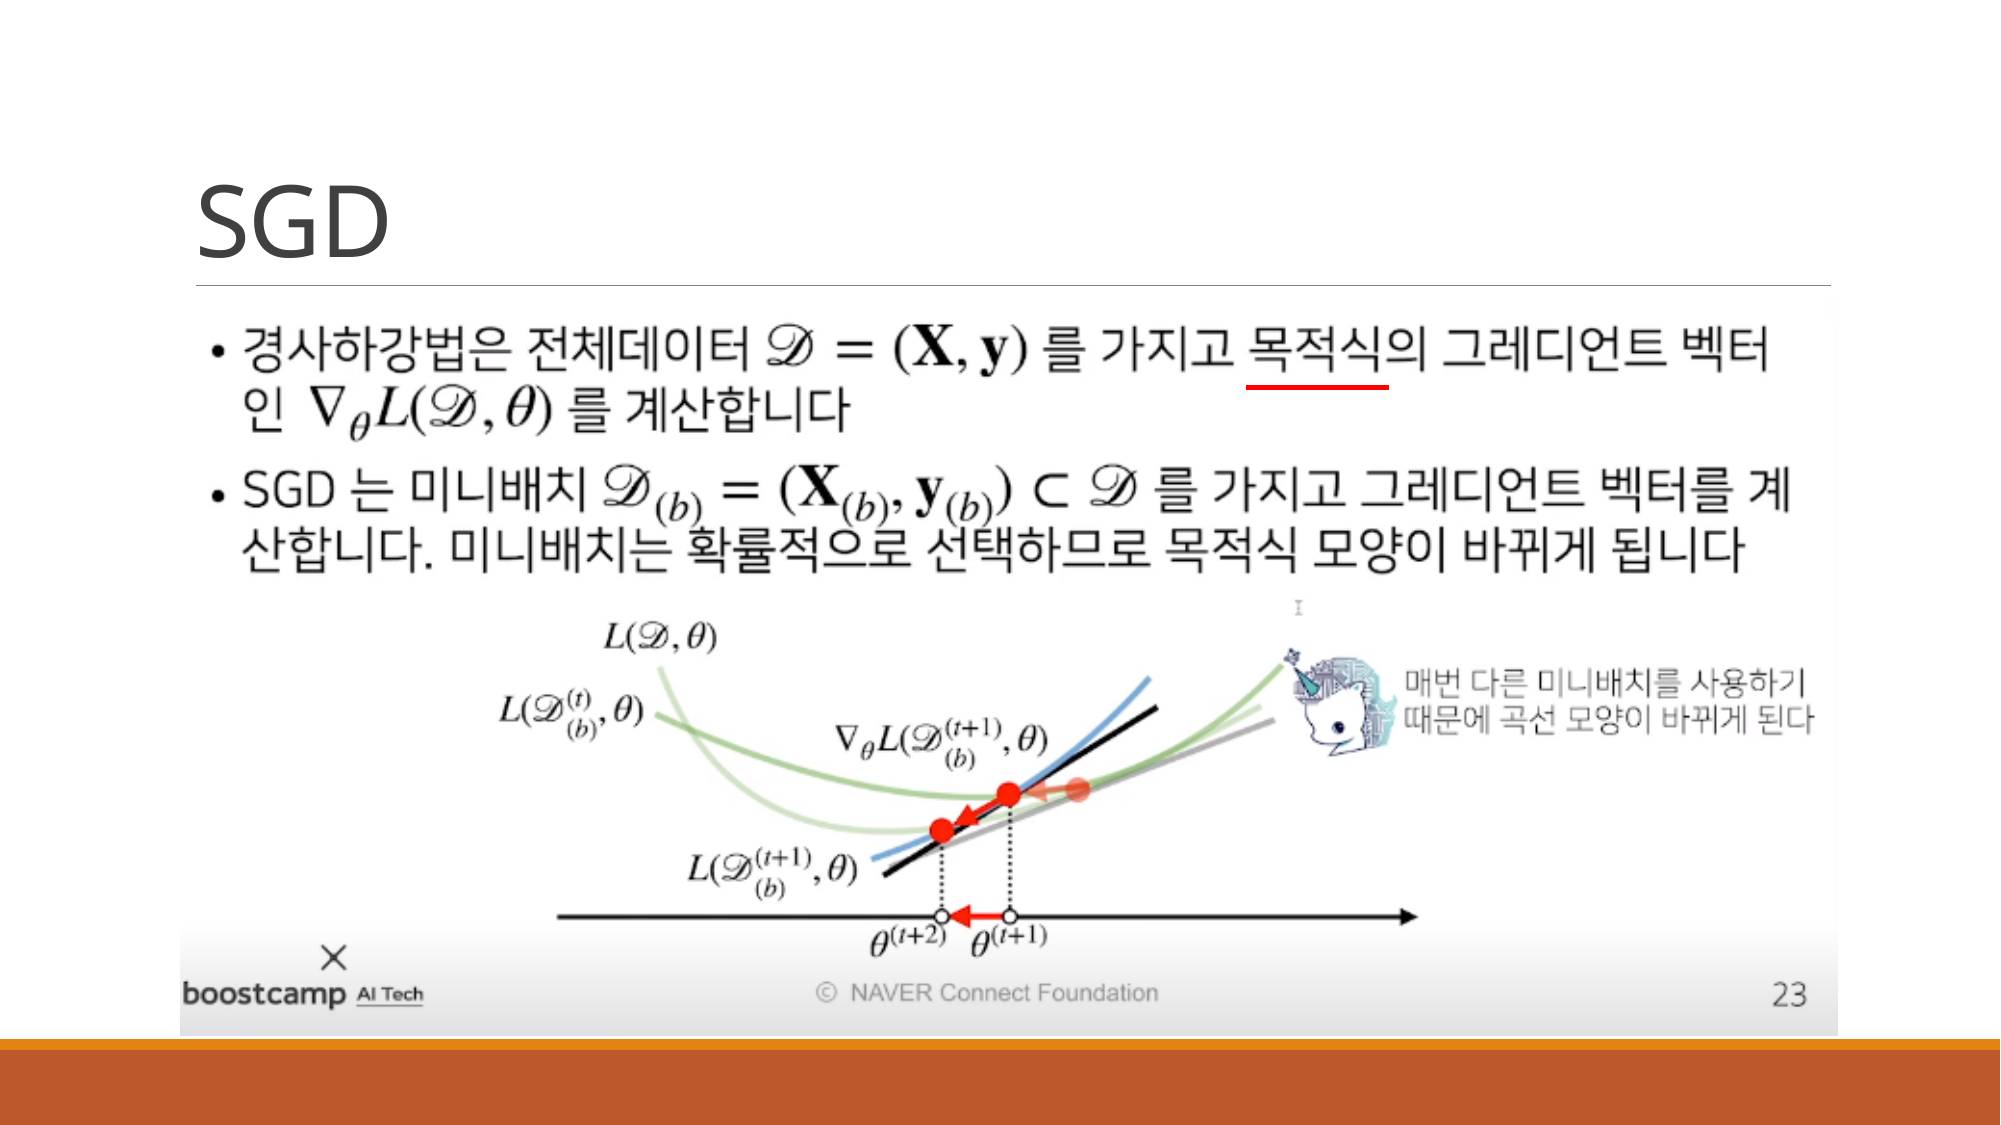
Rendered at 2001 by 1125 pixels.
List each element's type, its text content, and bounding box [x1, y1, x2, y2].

title SGD [180, 47, 1830, 285]
picture [179, 298, 1838, 1036]
